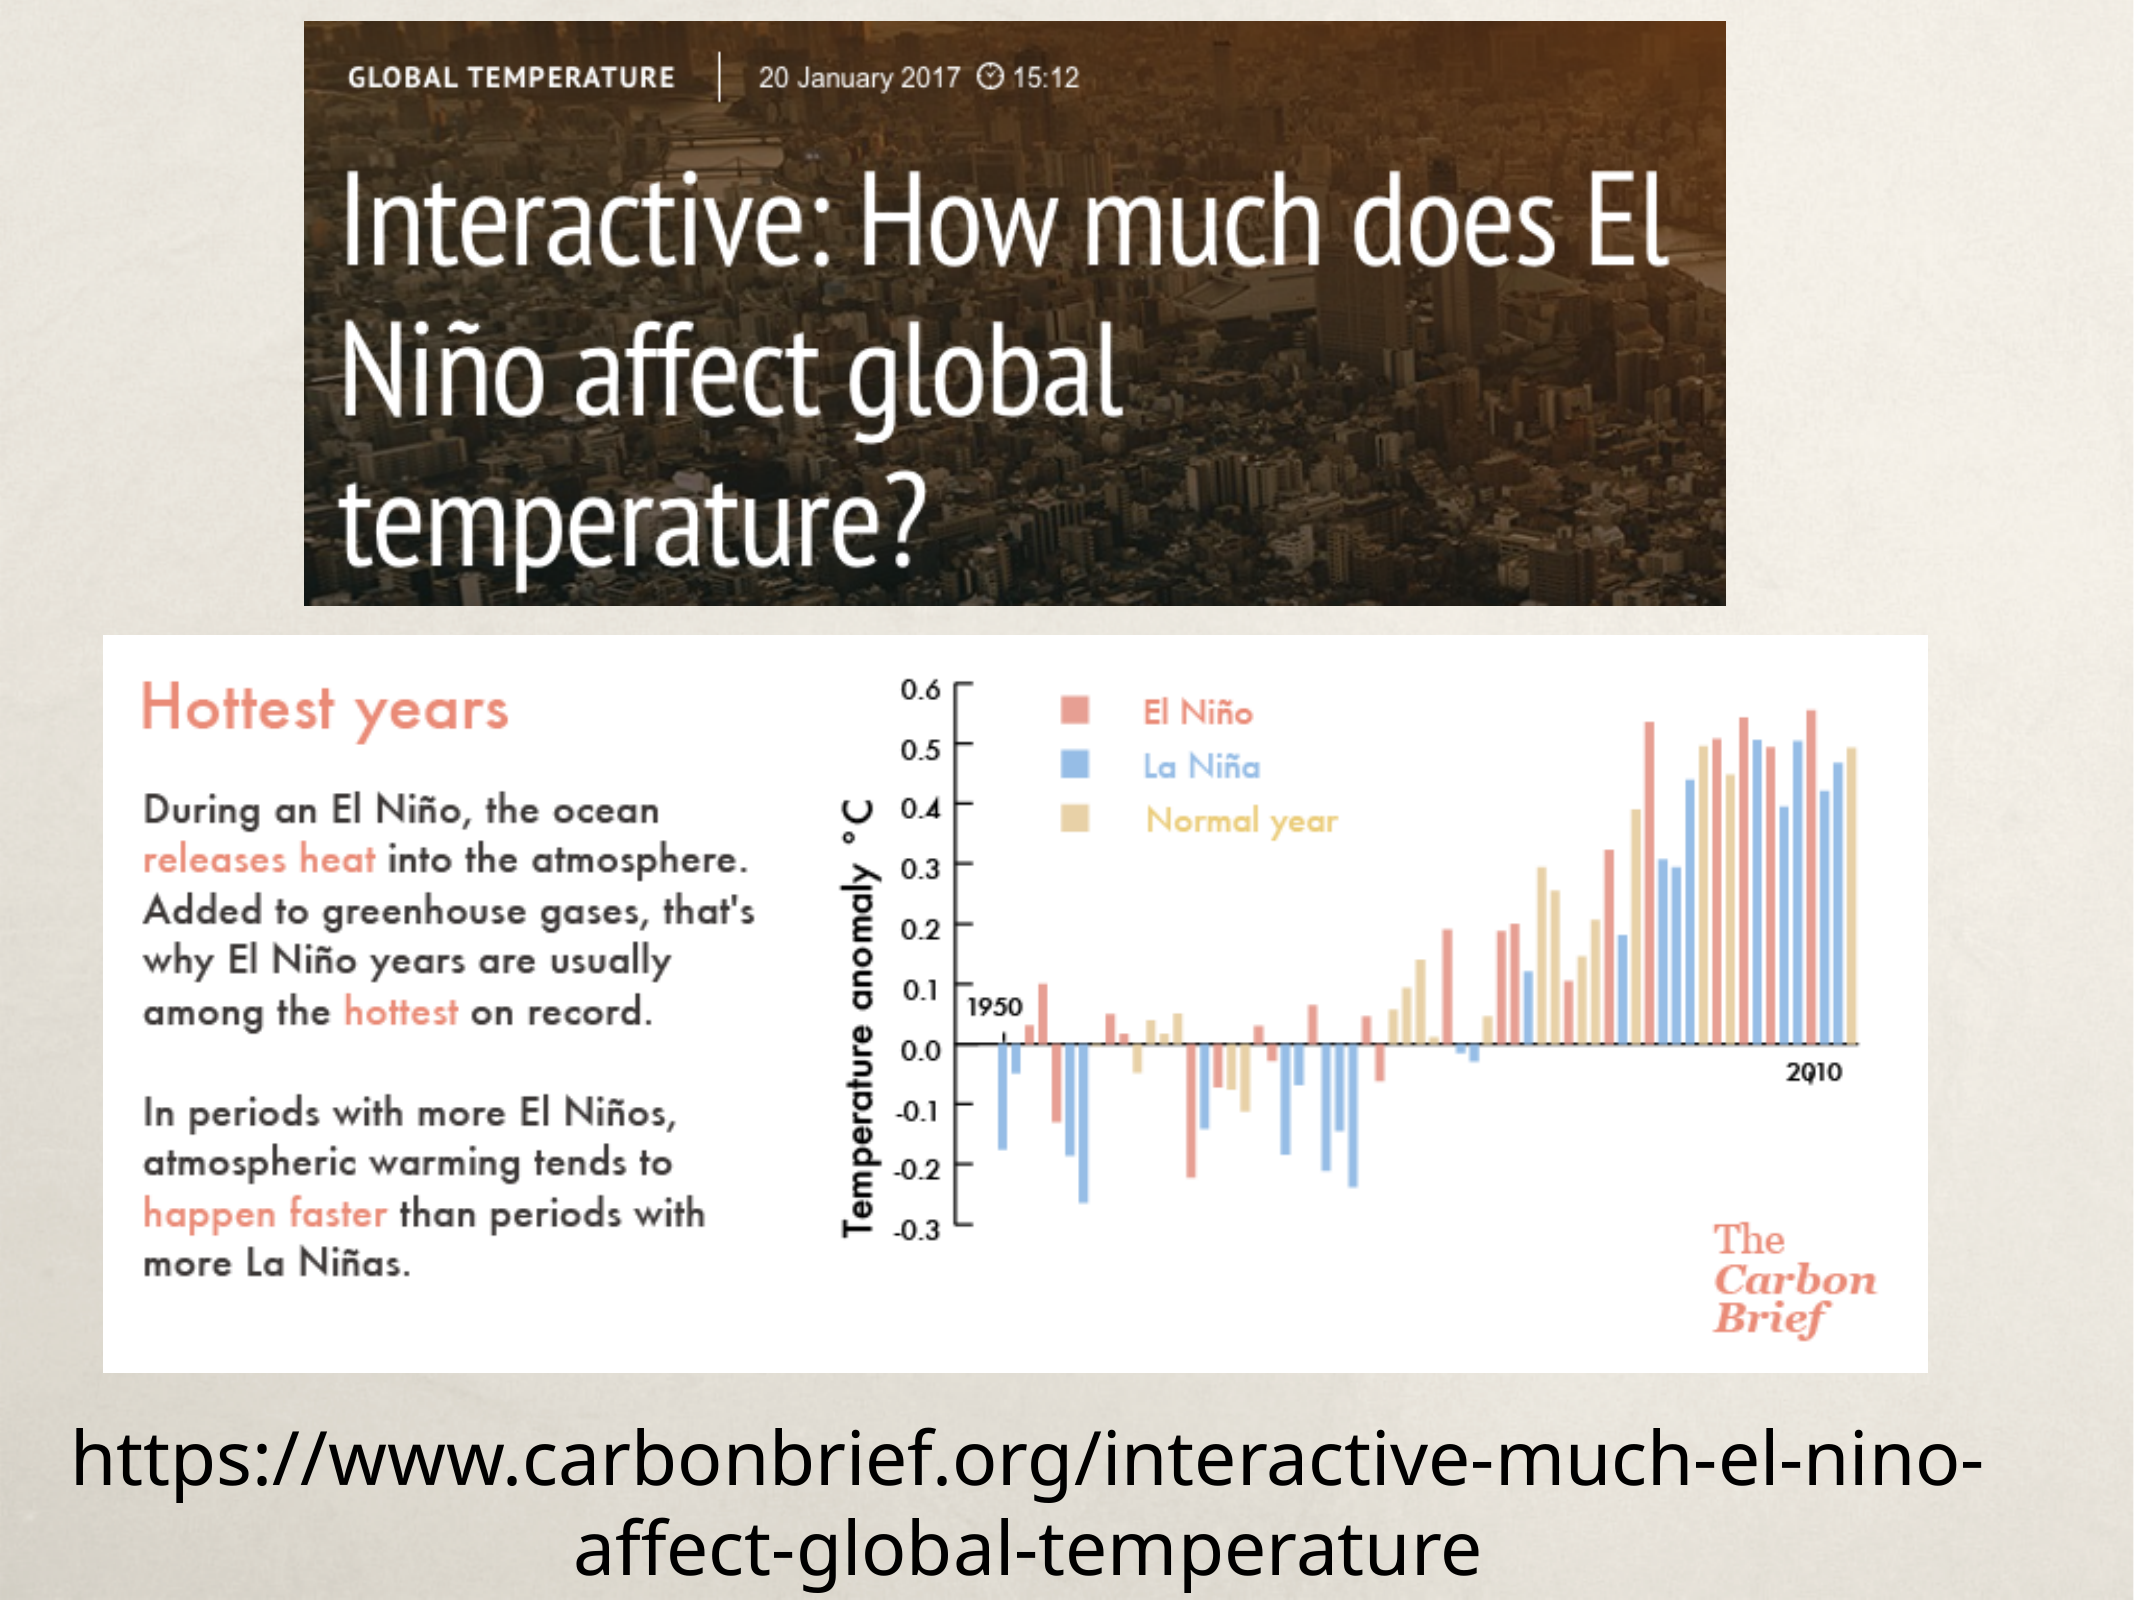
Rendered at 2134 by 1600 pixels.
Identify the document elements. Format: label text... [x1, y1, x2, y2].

picture [303, 20, 1728, 607]
text_box https://www.carbonbrief.org/interactive-much-el-nino-affect-global-temperature [0, 1403, 2057, 1598]
picture [101, 634, 1929, 1374]
